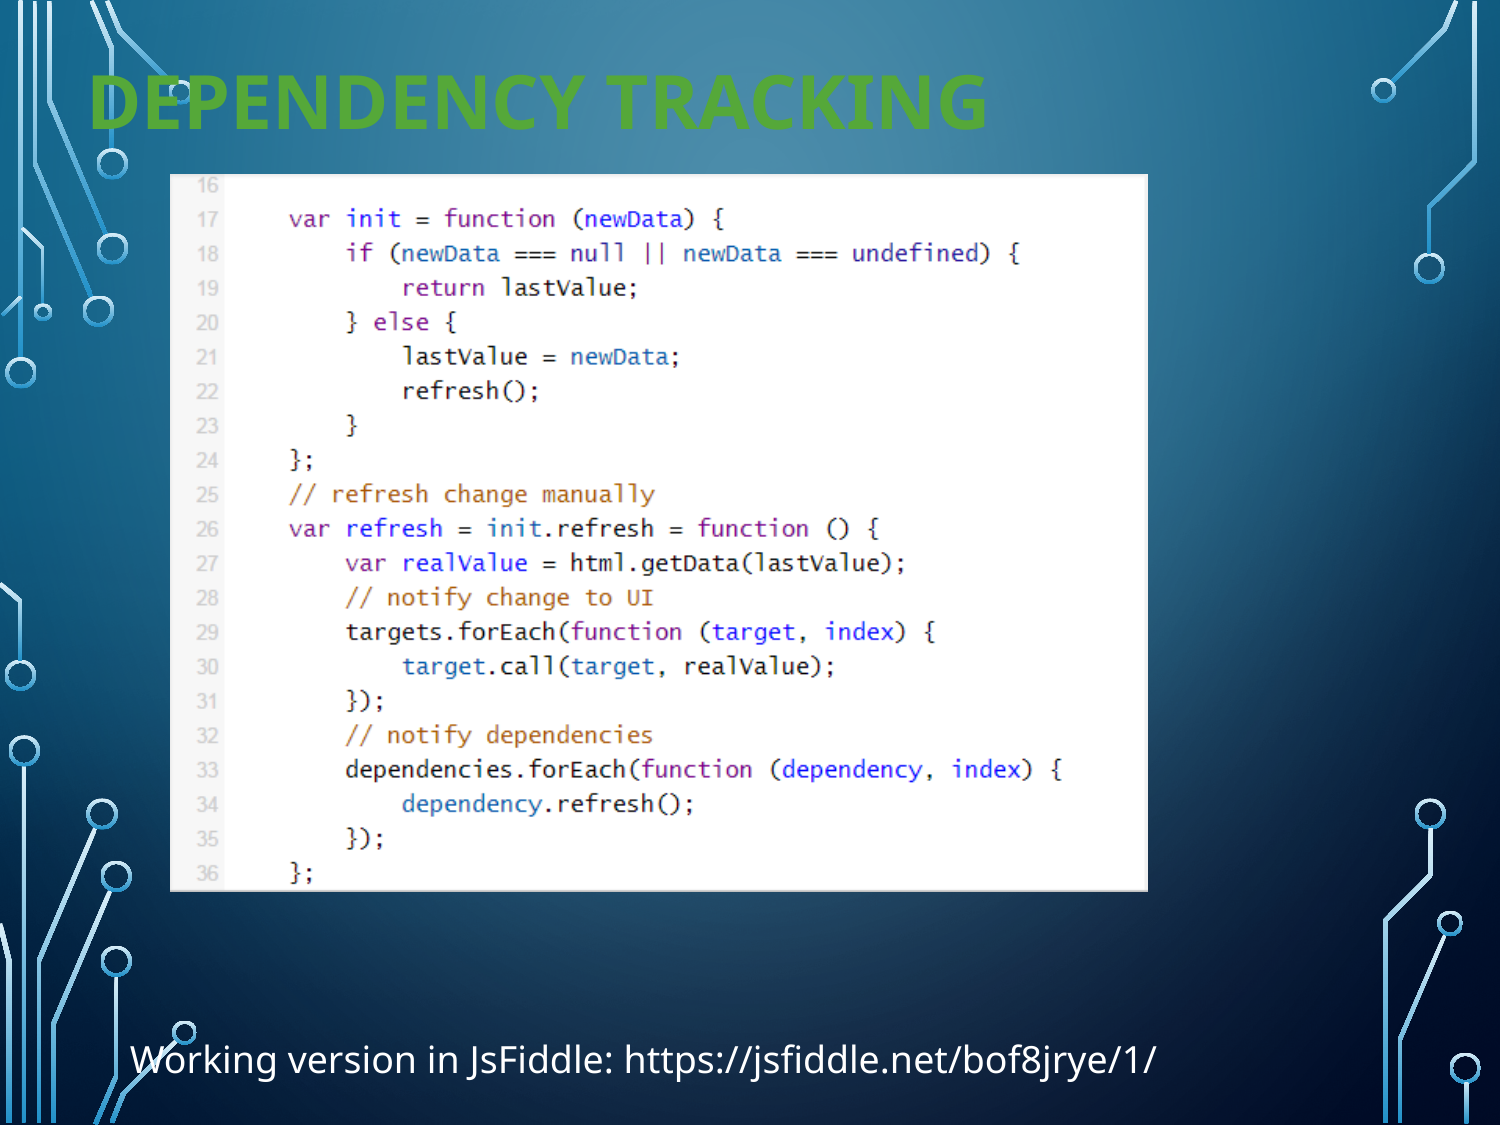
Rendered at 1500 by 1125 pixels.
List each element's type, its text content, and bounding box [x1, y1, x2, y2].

title Dependency tracking [71, 36, 1422, 175]
text_box Working version in JsFiddle: https://jsfiddle.net/bof8jrye/1/ [115, 1028, 1203, 1089]
picture [170, 174, 1148, 892]
